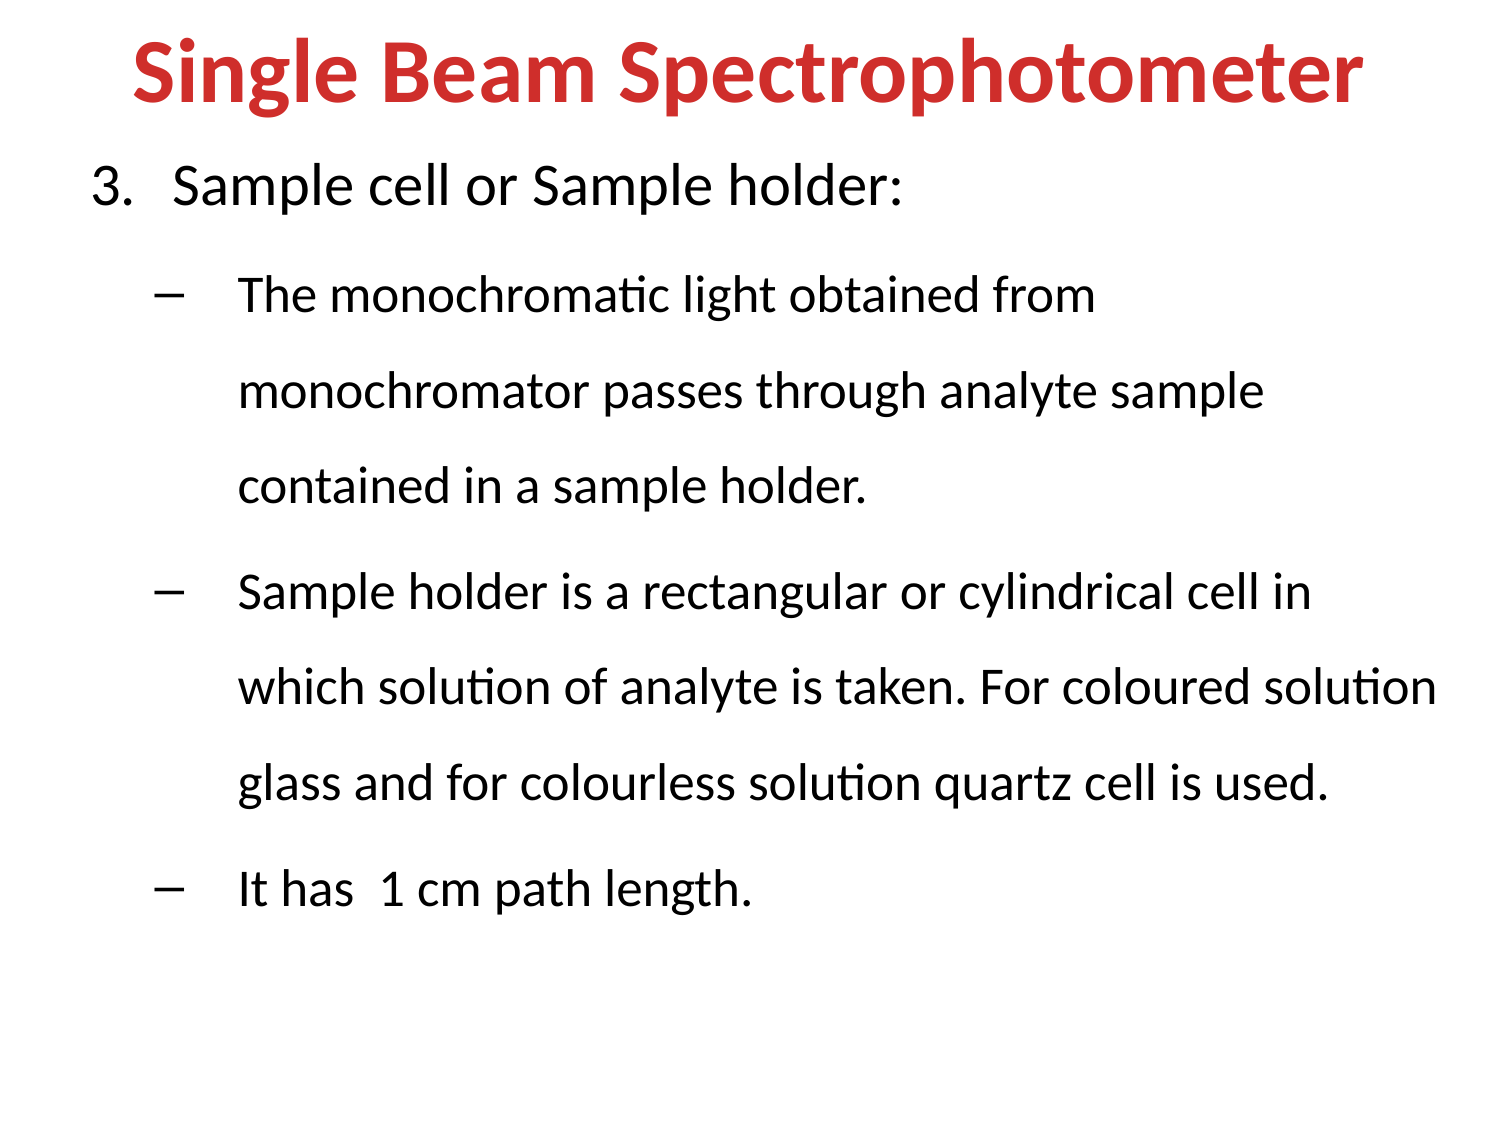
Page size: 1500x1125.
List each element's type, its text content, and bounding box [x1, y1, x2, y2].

list Sample cell or Sample holder: The monochromatic light obtained from monochromator passes through analyte sample contained in a sample holder. Sample holder is a rectangular or cylindrical cell in which solution of analyte is taken. For coloured solution glass and for colourless solution quartz cell is used. It has 1 cm path length. [75, 137, 1459, 1005]
title Single Beam Spectrophotometer [75, 0, 1425, 137]
